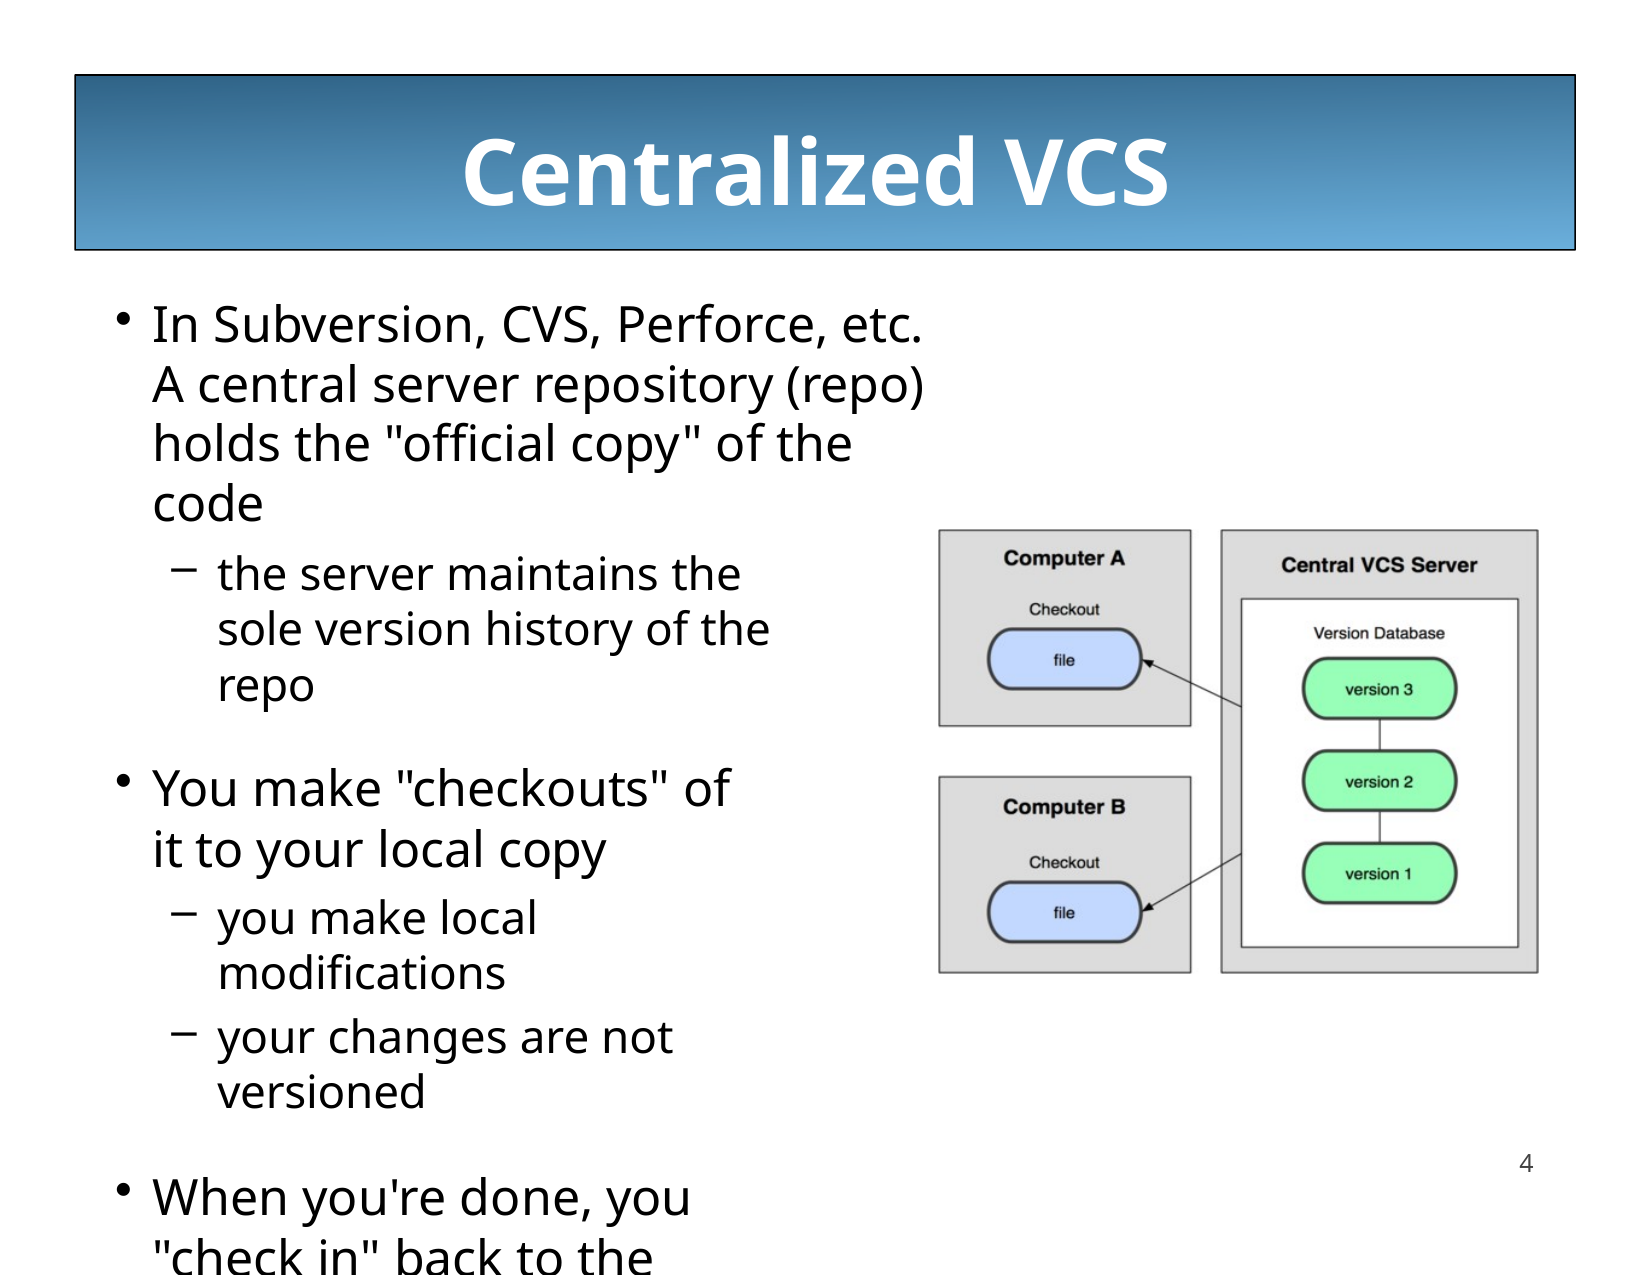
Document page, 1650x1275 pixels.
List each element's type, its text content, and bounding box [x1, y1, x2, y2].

picture [76, 76, 1574, 249]
slide_number 14 [1513, 1145, 1560, 1275]
picture [938, 529, 1539, 975]
title Centralized VCS [185, 111, 1465, 327]
text_box In Subversion, CVS, Perforce, etc. A central server repository (repo) holds the "official copy" of the code the server maintains the sole version history of the repo You make "checkouts" of it to your local copy you make local modifications your changes are not versioned When you're done, you "check in" back to the server your checkin increments the repo's version [113, 292, 1085, 1275]
